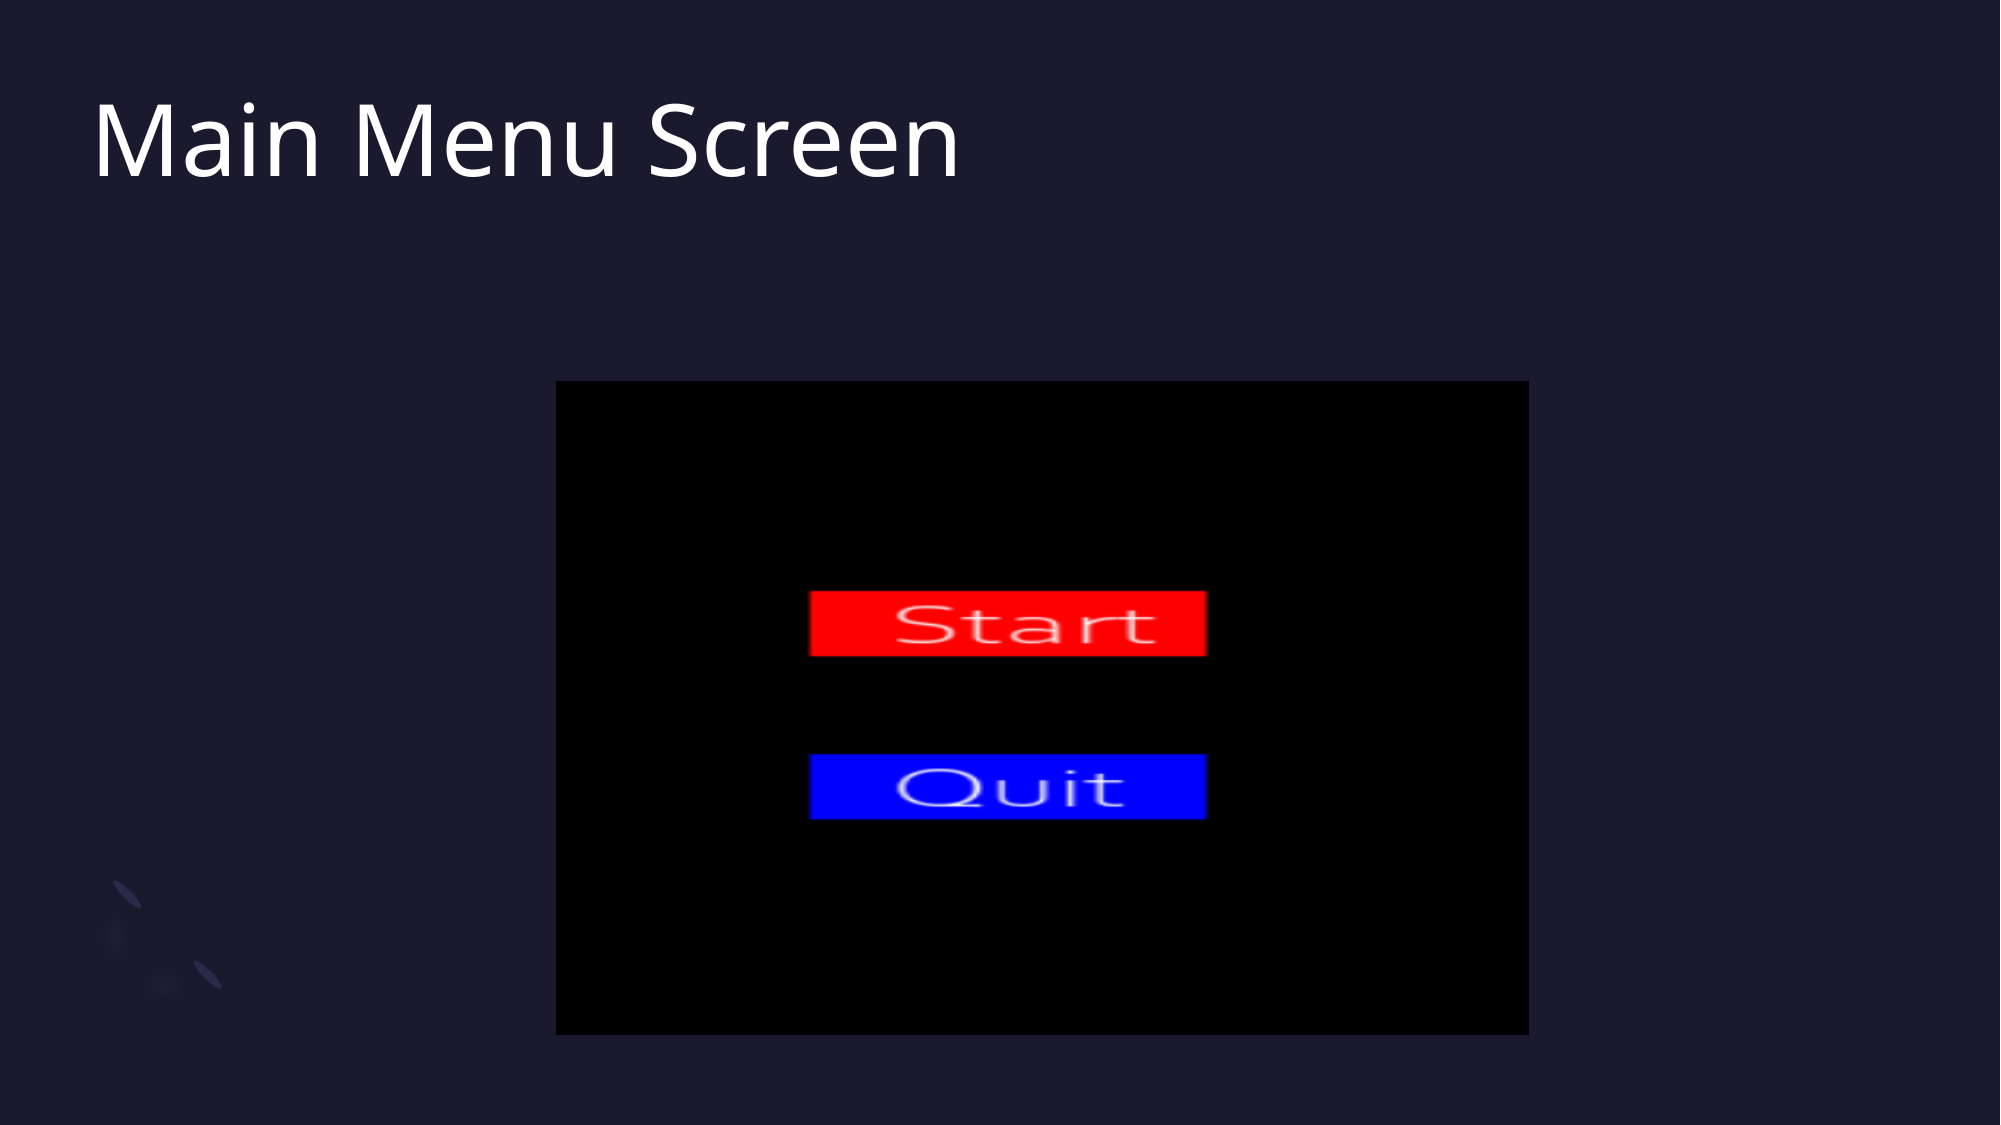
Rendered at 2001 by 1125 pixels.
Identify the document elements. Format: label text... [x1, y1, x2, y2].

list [556, 381, 1530, 1035]
title Main Menu Screen [90, 90, 1910, 309]
